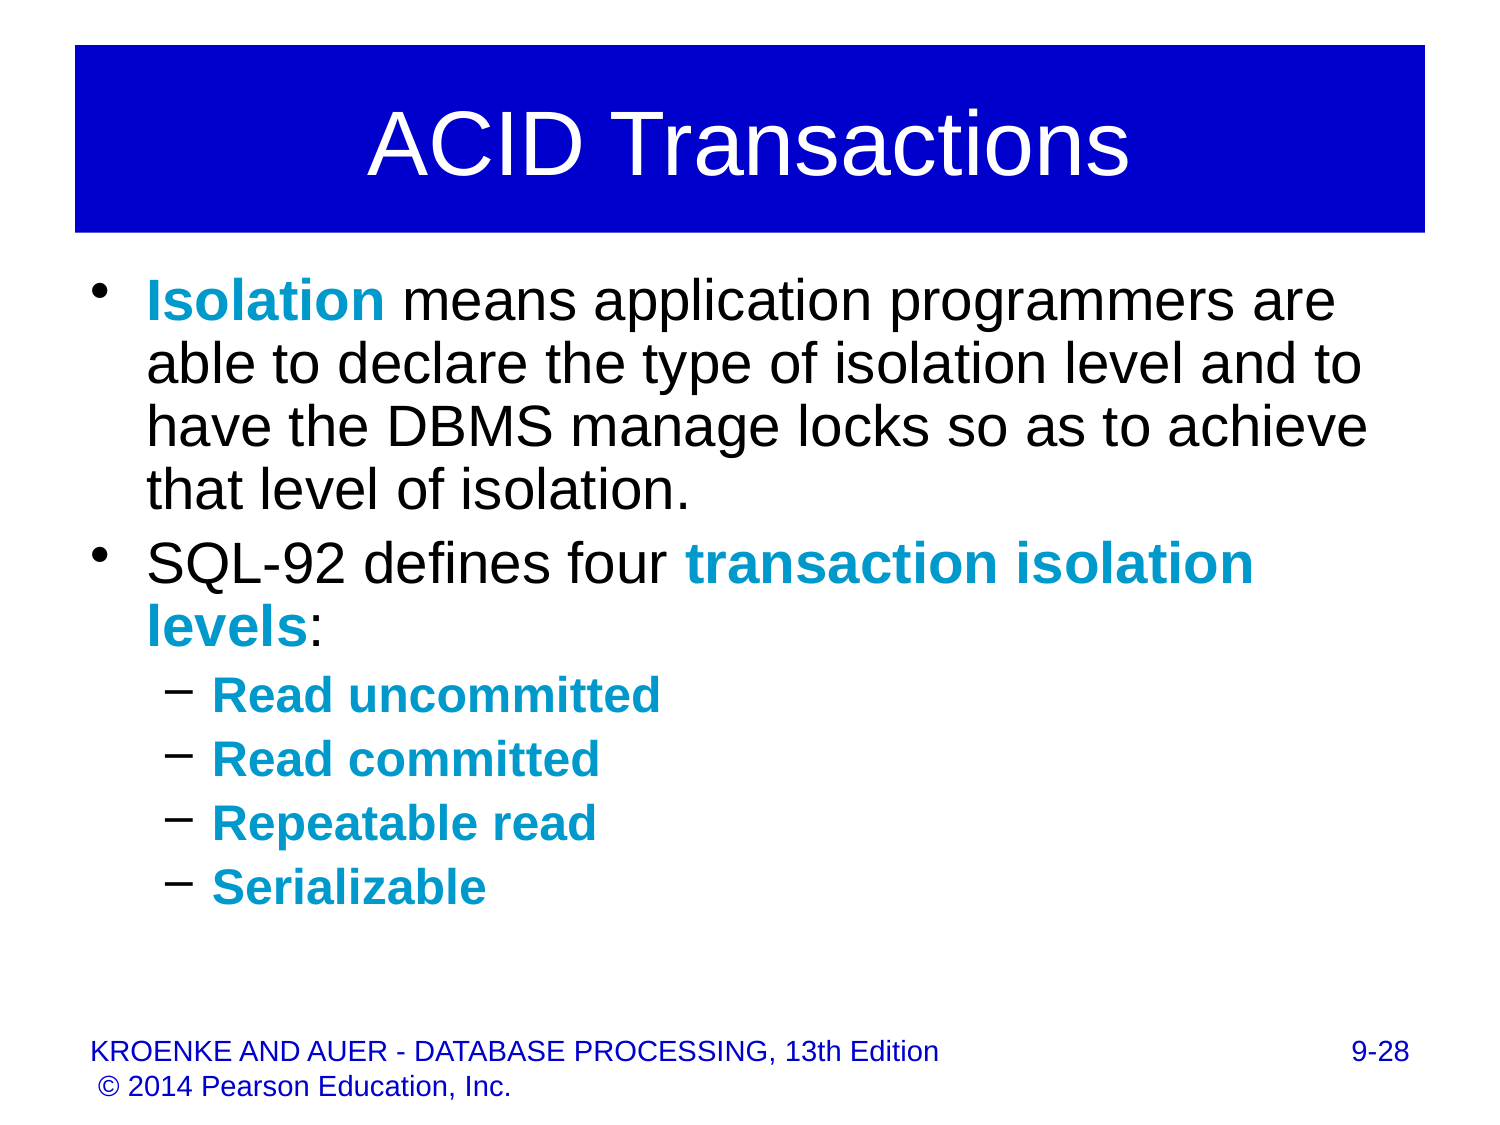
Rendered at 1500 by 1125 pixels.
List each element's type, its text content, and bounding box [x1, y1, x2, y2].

slide_number 9-28 [1074, 1024, 1426, 1103]
title ACID Transactions [75, 45, 1425, 233]
footer KROENKE AND AUER - DATABASE PROCESSING, 13th Edition © 2014 Pearson Education, Inc. [74, 1024, 963, 1104]
list Isolation means application programmers are able to declare the type of isolation level and to have the DBMS manage locks so as to achieve that level of isolation. SQL-92 defines four transaction isolation levels: Read uncommitted Read committed Repeatable read Serializable [75, 262, 1425, 1005]
